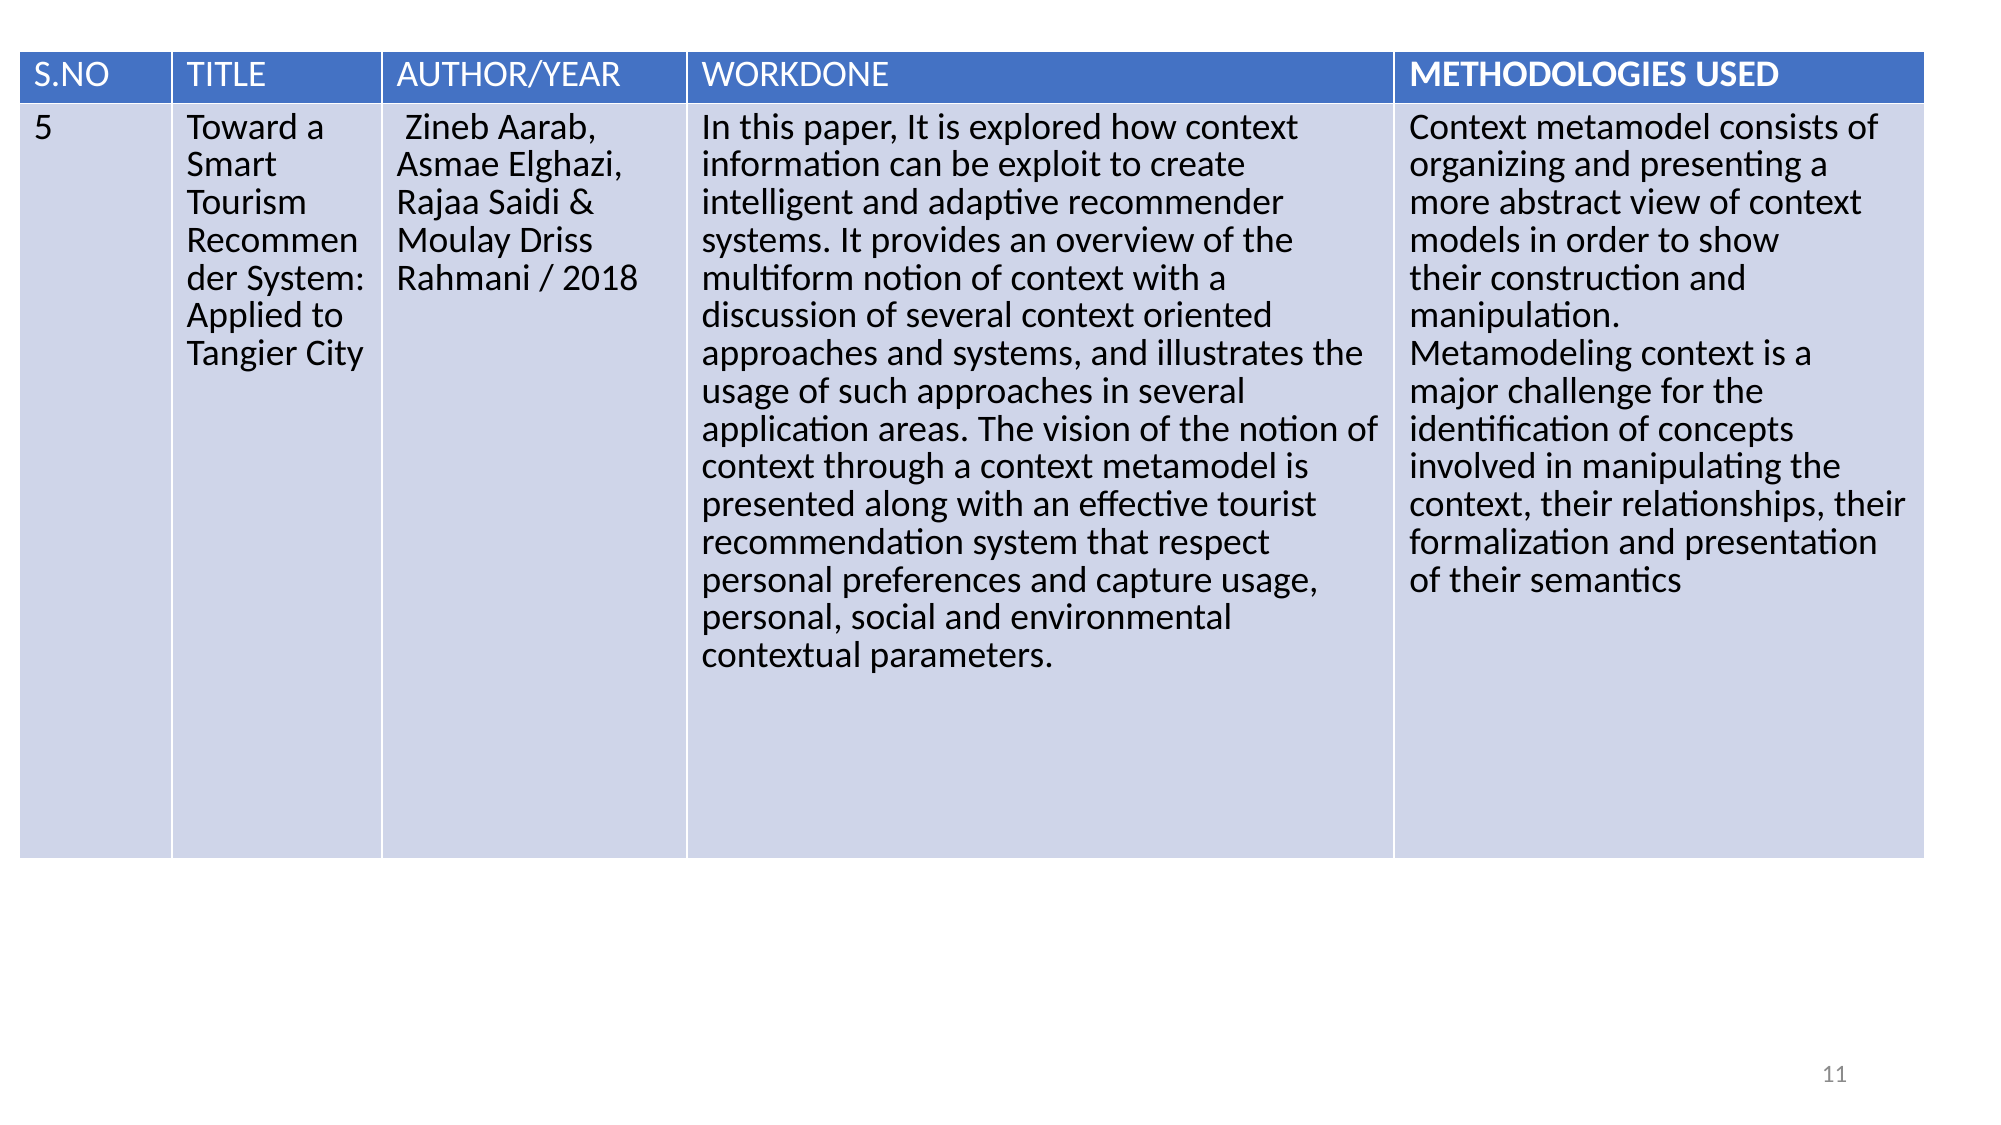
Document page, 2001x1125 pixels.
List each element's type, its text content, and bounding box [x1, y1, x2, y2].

slide_number 11 [1412, 1042, 1863, 1103]
table_cell Toward a Smart Tourism Recommender System: Applied to Tangier City [173, 104, 381, 858]
table_header AUTHOR/YEAR [383, 52, 686, 103]
table_header METHODOLOGIES USED [1395, 52, 1924, 103]
table_header S.NO [20, 52, 171, 103]
table_header WORKDONE [688, 52, 1393, 103]
table_cell Zineb Aarab, Asmae Elghazi, Rajaa Saidi & Moulay Driss Rahmani / 2018 [383, 104, 686, 858]
table_header TITLE [173, 52, 381, 103]
table_cell 5 [20, 104, 171, 858]
table_cell Context metamodel consists of organizing and presenting a more abstract view of context models in order to show their construction and manipulation. Metamodeling context is a major challenge for the identification of concepts involved in manipulating the context, their relationships, their formalization and presentation of their semantics [1395, 104, 1924, 858]
table_cell In this paper, It is explored how context information can be exploit to create intelligent and adaptive recommender systems. It provides an overview of the multiform notion of context with a discussion of several context oriented approaches and systems, and illustrates the usage of such approaches in several application areas. The vision of the notion of context through a context metamodel is presented along with an effective tourist recommendation system that respect personal preferences and capture usage, personal, social and environmental contextual parameters. [688, 104, 1393, 858]
